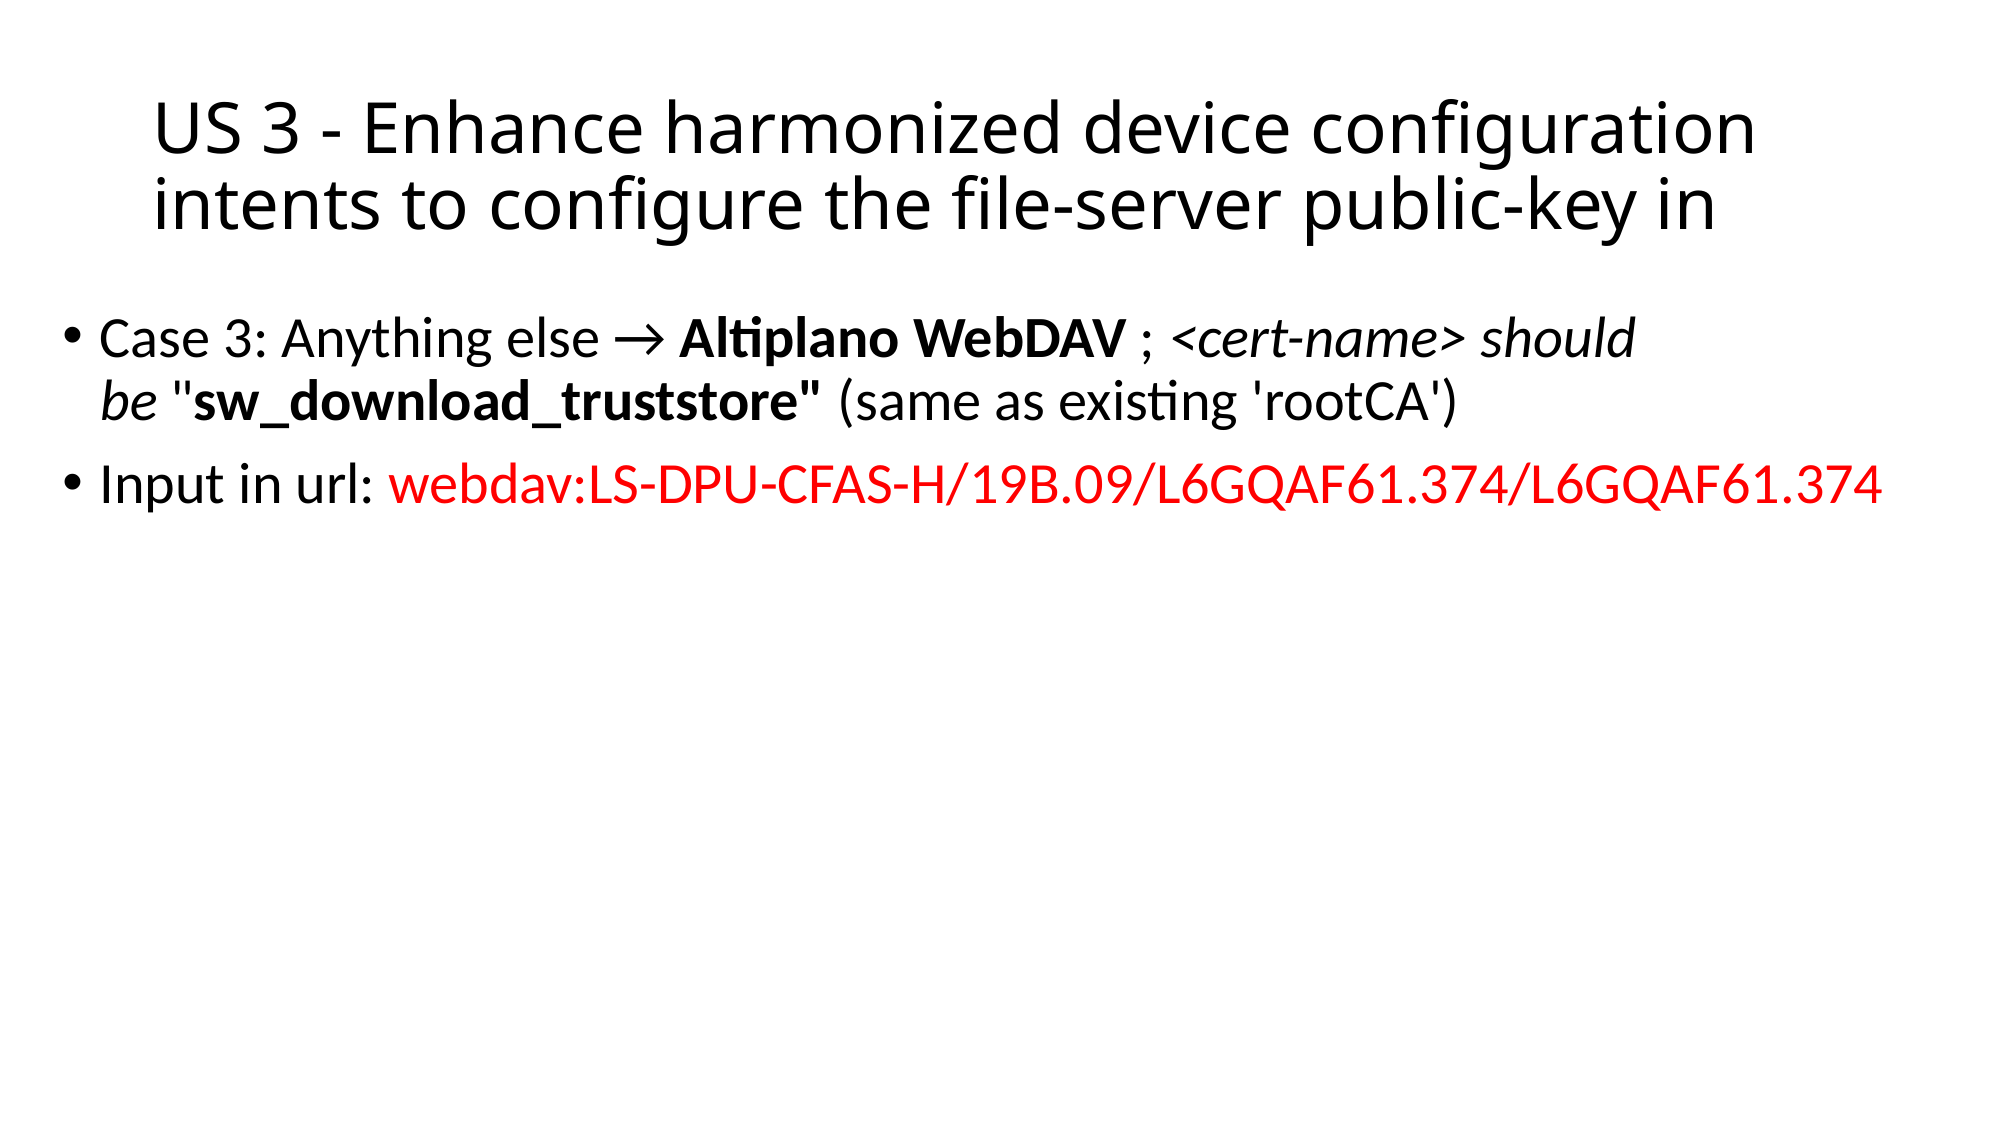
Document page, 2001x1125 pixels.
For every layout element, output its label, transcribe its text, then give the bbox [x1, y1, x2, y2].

title US 3 - Enhance harmonized device configuration intents to configure the file-server public-key in [137, 59, 1863, 278]
list Case 3: Anything else → Altiplano WebDAV ; <cert-name> should be "sw_download_truststore" (same as existing 'rootCA') Input in url: webdav:LS-DPU-CFAS-H/19B.09/L6GQAF61.374/L6GQAF61.374 [47, 299, 1975, 1014]
